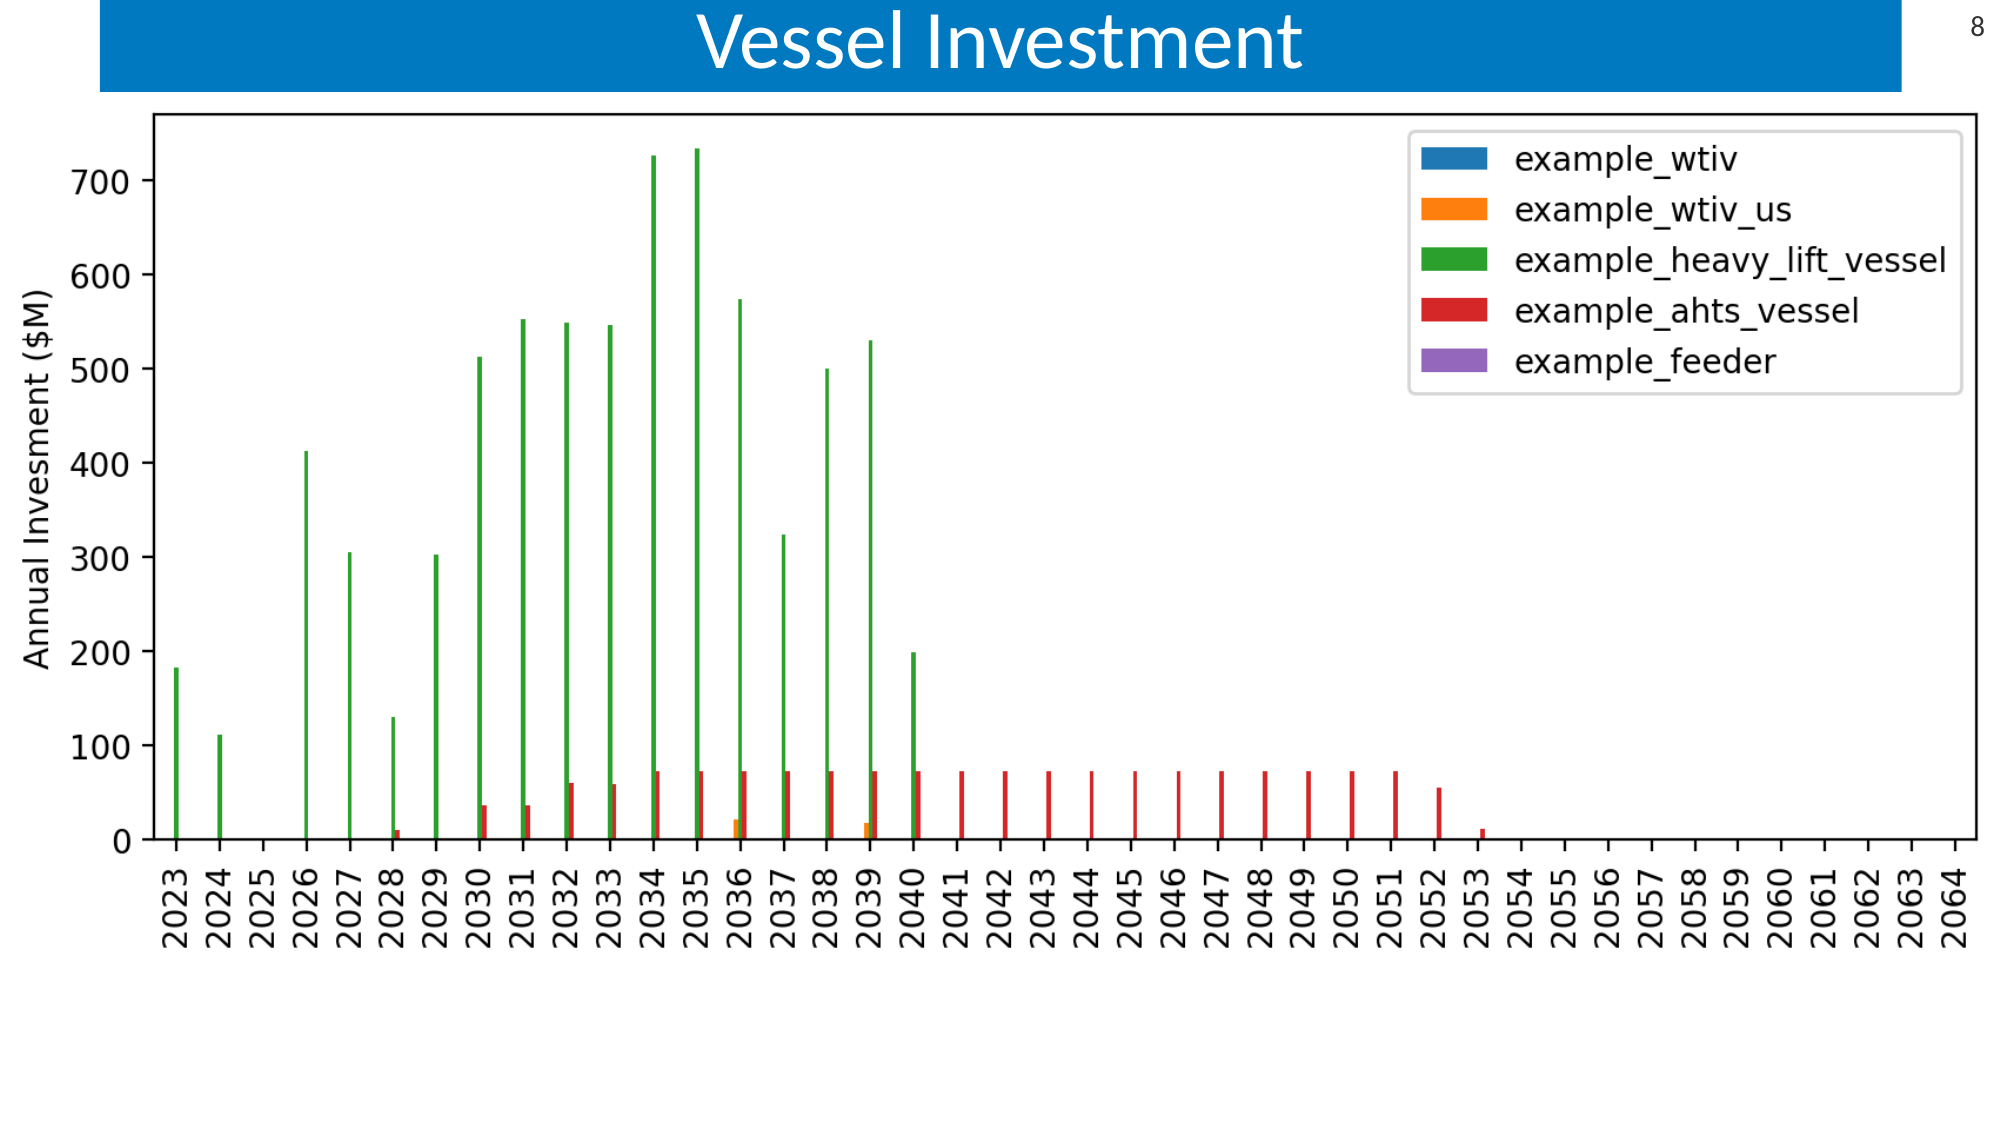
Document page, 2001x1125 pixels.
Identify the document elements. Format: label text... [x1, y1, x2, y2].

picture [0, 92, 2000, 969]
title Vessel Investment [99, 0, 1902, 91]
